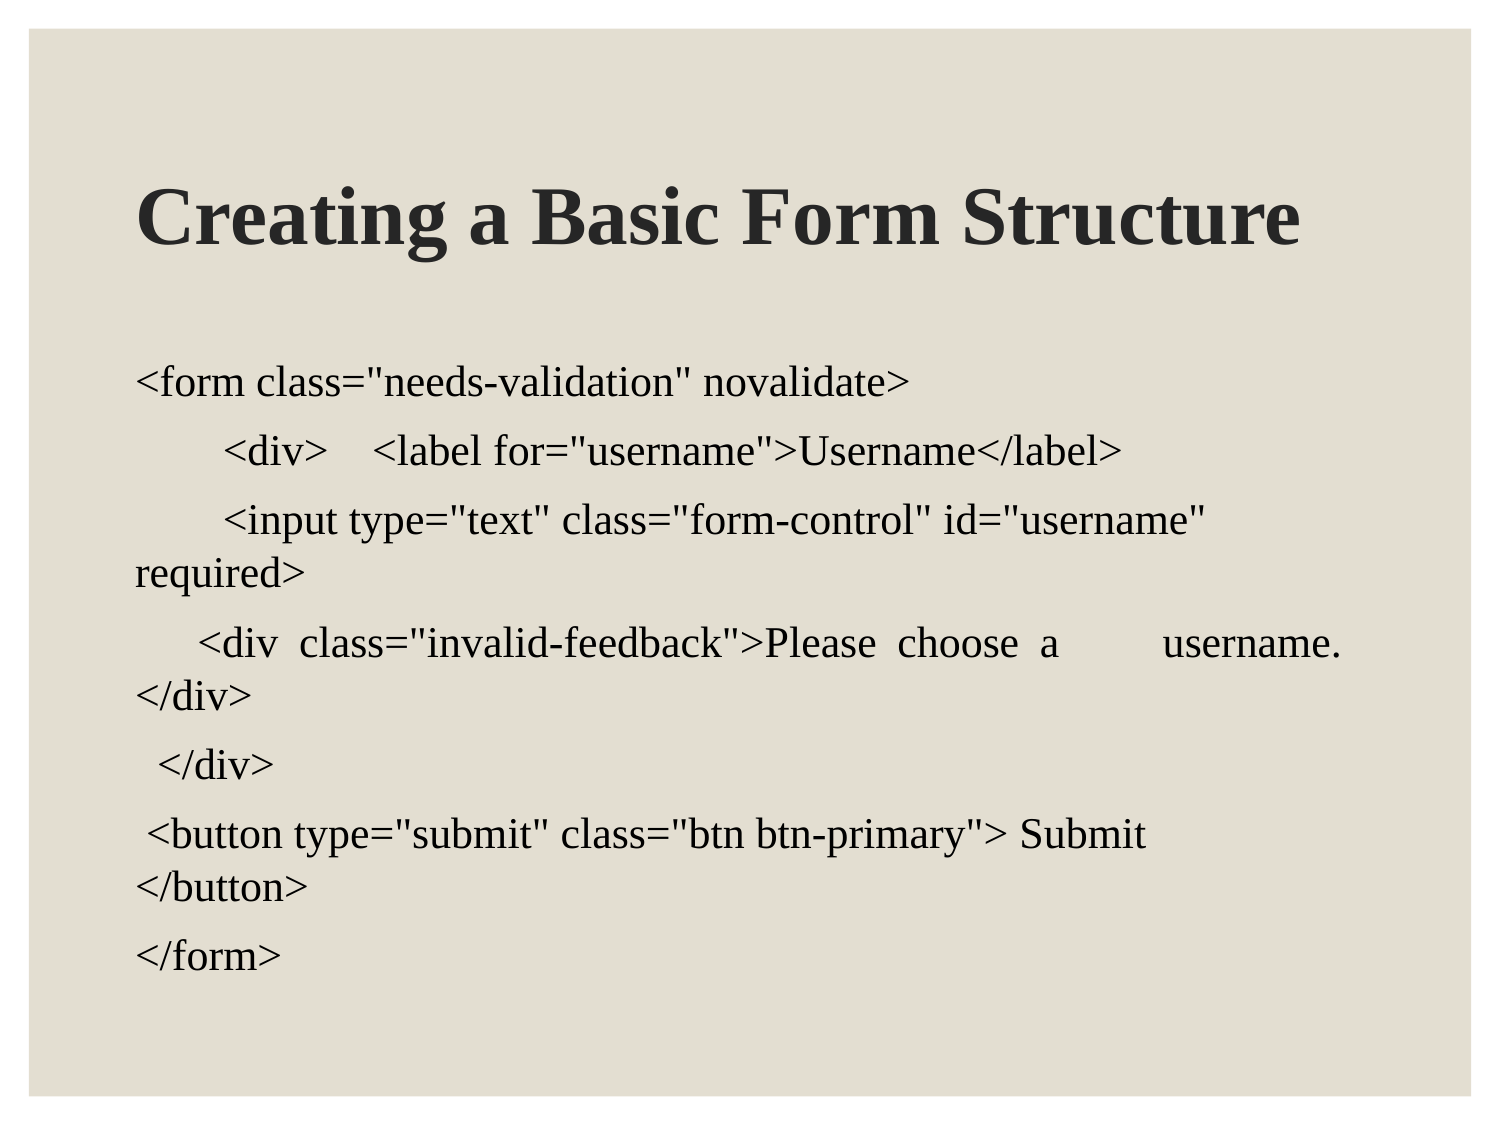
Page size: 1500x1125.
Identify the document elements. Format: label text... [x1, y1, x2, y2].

list <form class="needs-validation" novalidate> <div> <label for="username">Username</label> <input type="text" class="form-control" id="username" required> <div class="invalid-feedback">Please choose a username. </div> </div> <button type="submit" class="btn btn-primary"> Submit </button> </form> [120, 345, 1380, 990]
title Creating a Basic Form Structure [120, 105, 1380, 331]
